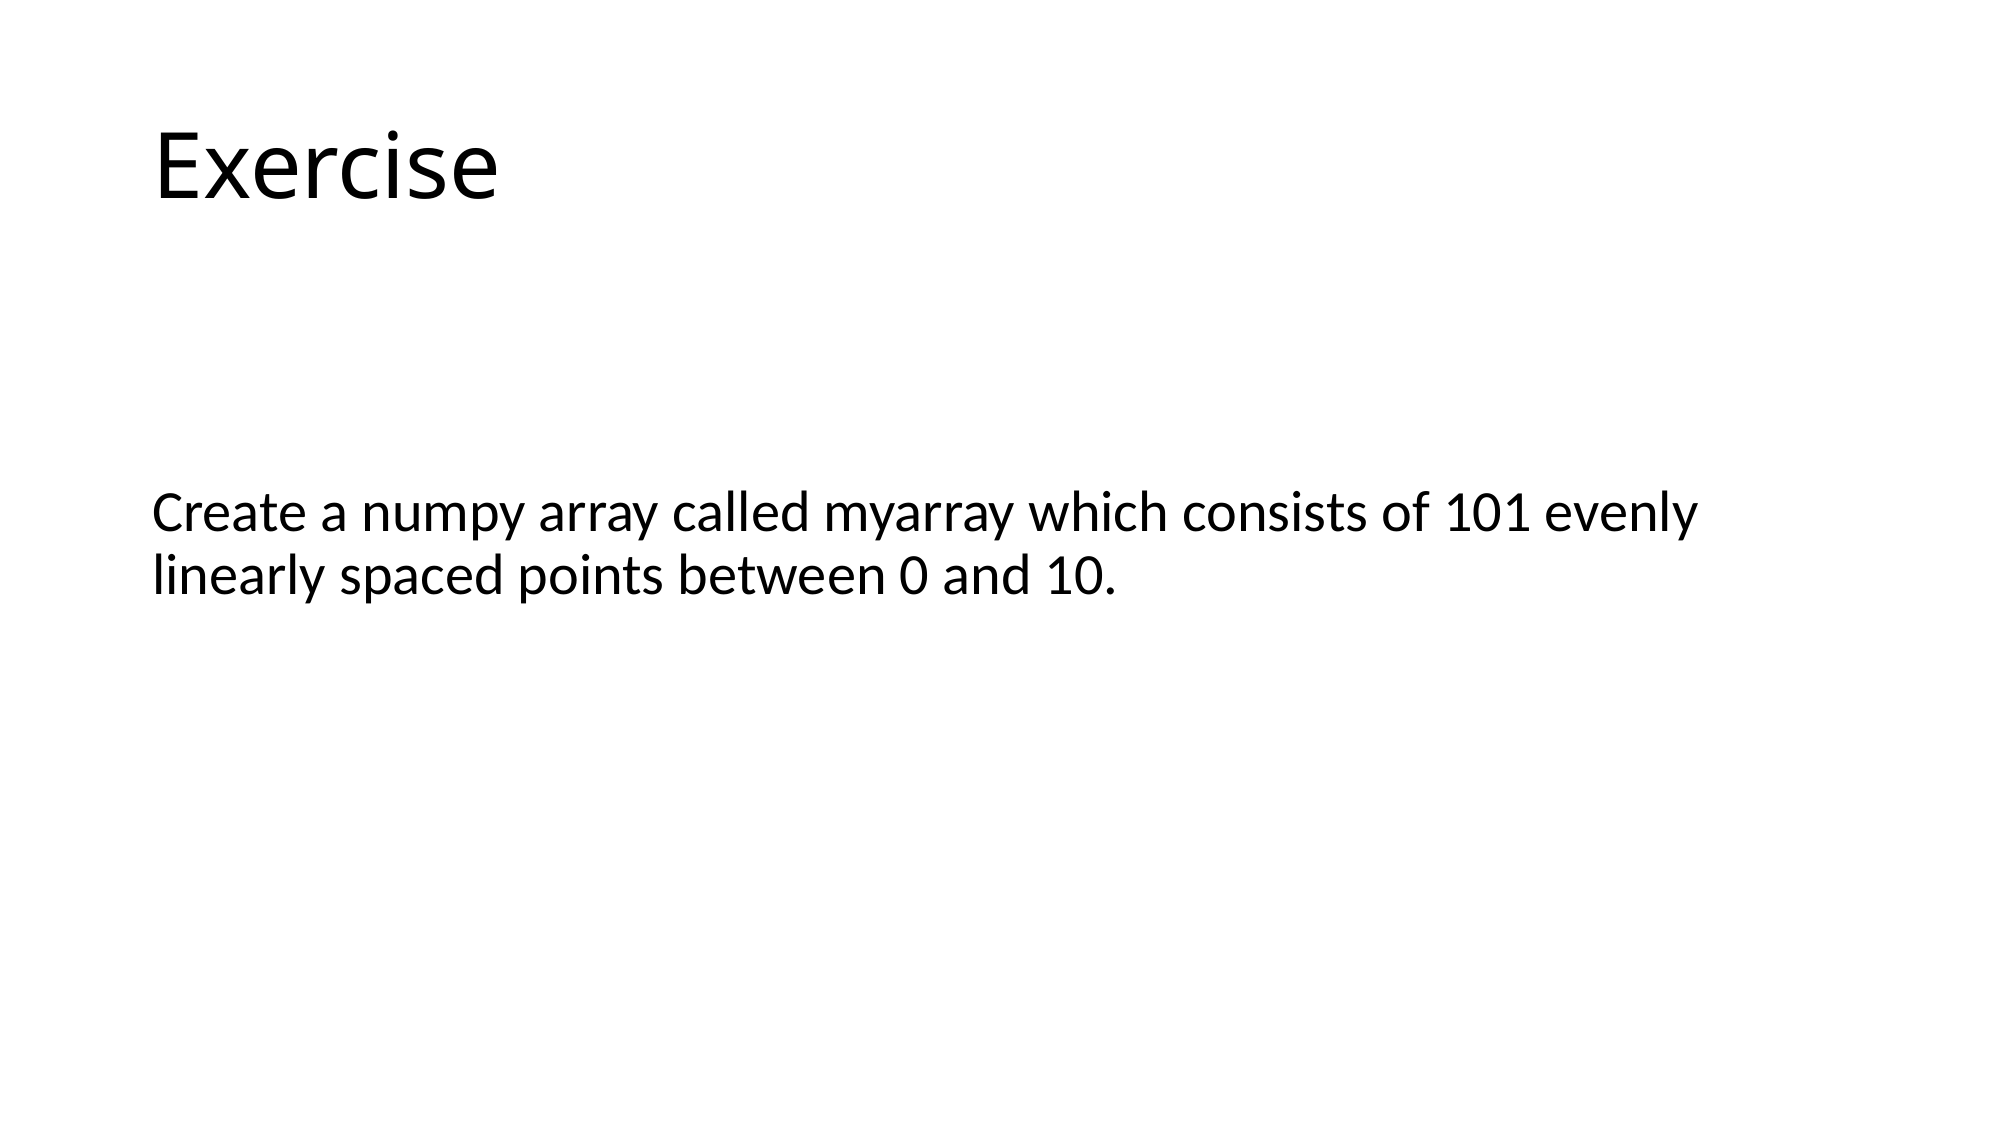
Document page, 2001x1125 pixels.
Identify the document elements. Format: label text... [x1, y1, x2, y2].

list Create a numpy array called myarray which consists of 101 evenly linearly spaced points between 0 and 10. [137, 299, 1863, 1014]
title Exercise [137, 59, 1863, 278]
